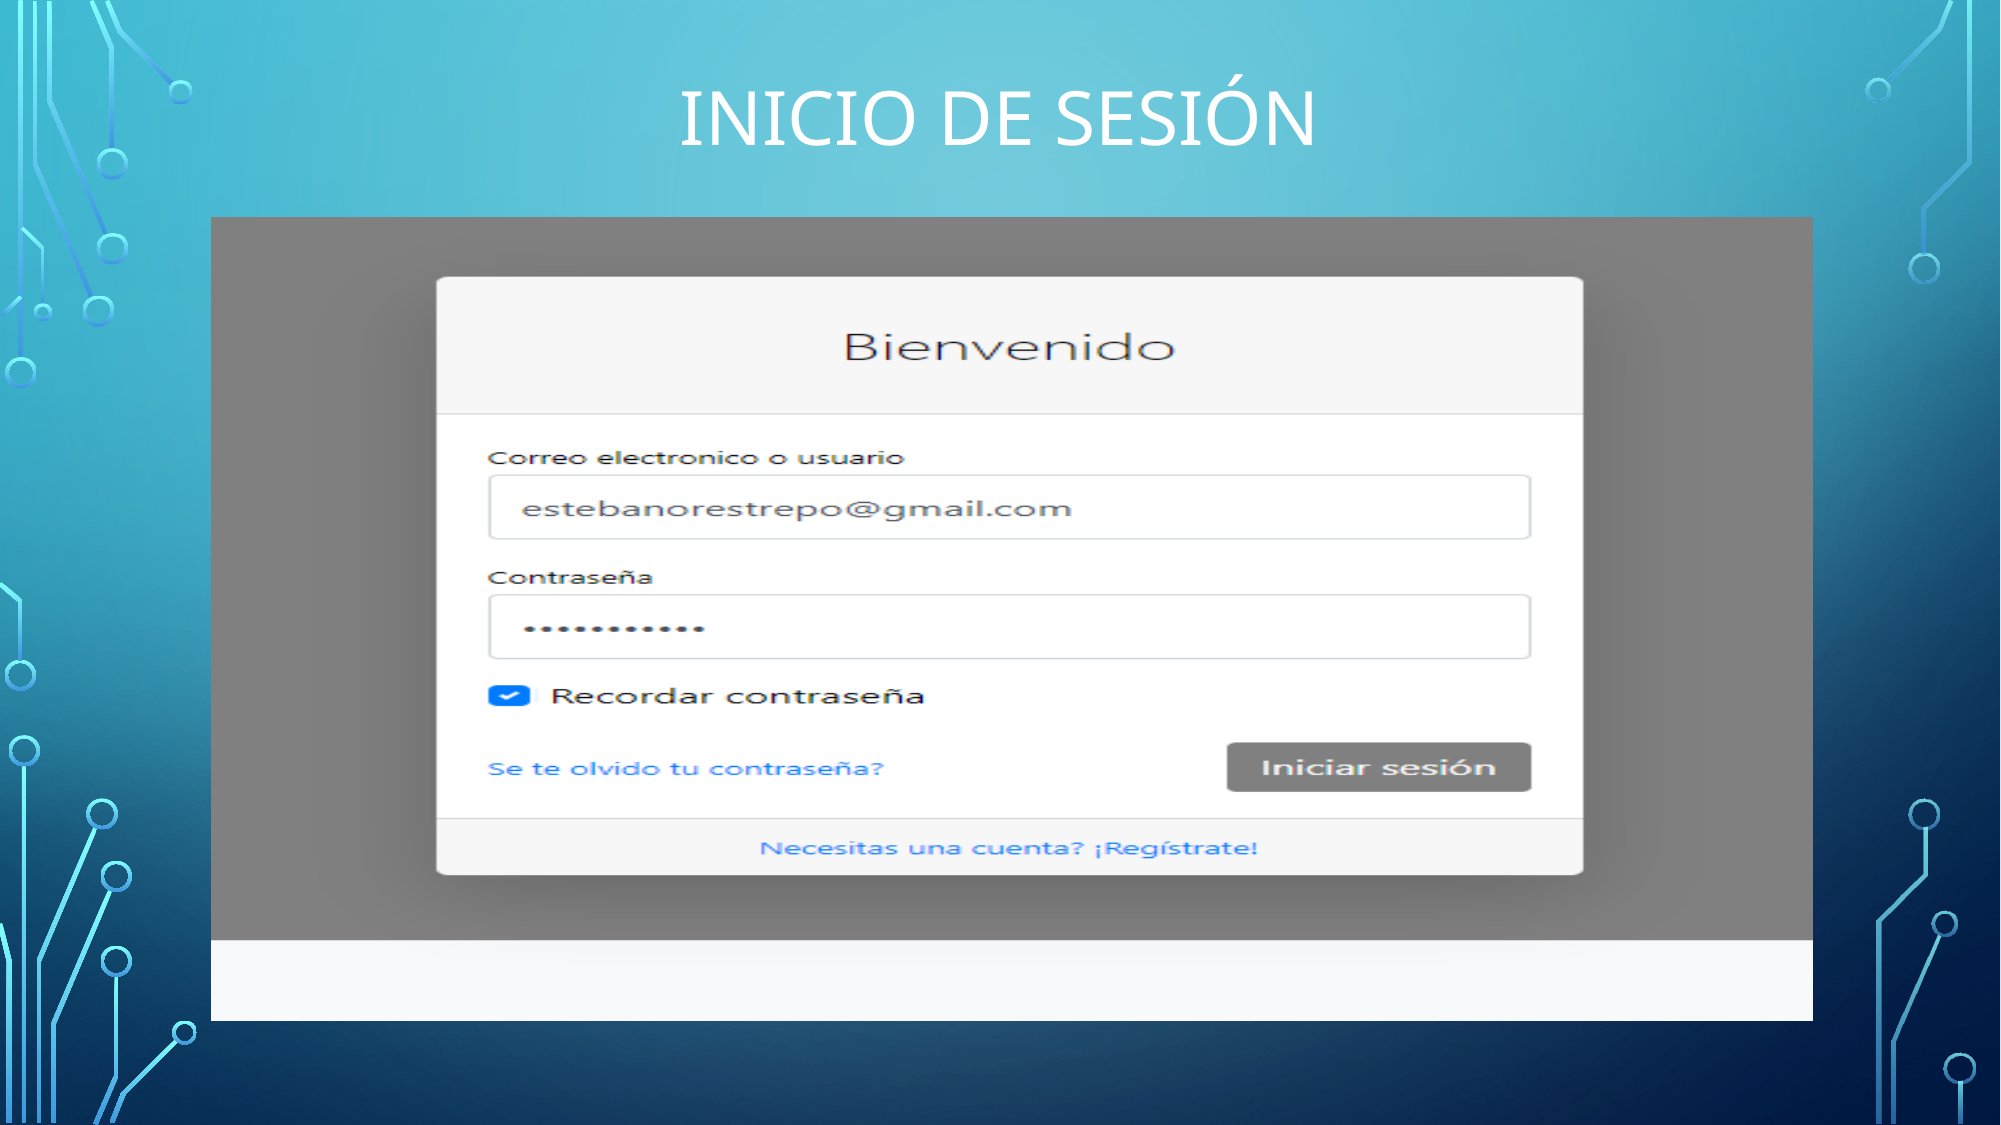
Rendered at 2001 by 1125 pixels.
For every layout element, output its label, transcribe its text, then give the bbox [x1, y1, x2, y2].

title INICIO DE SESIÓN [187, 0, 1813, 243]
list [210, 217, 1813, 1021]
